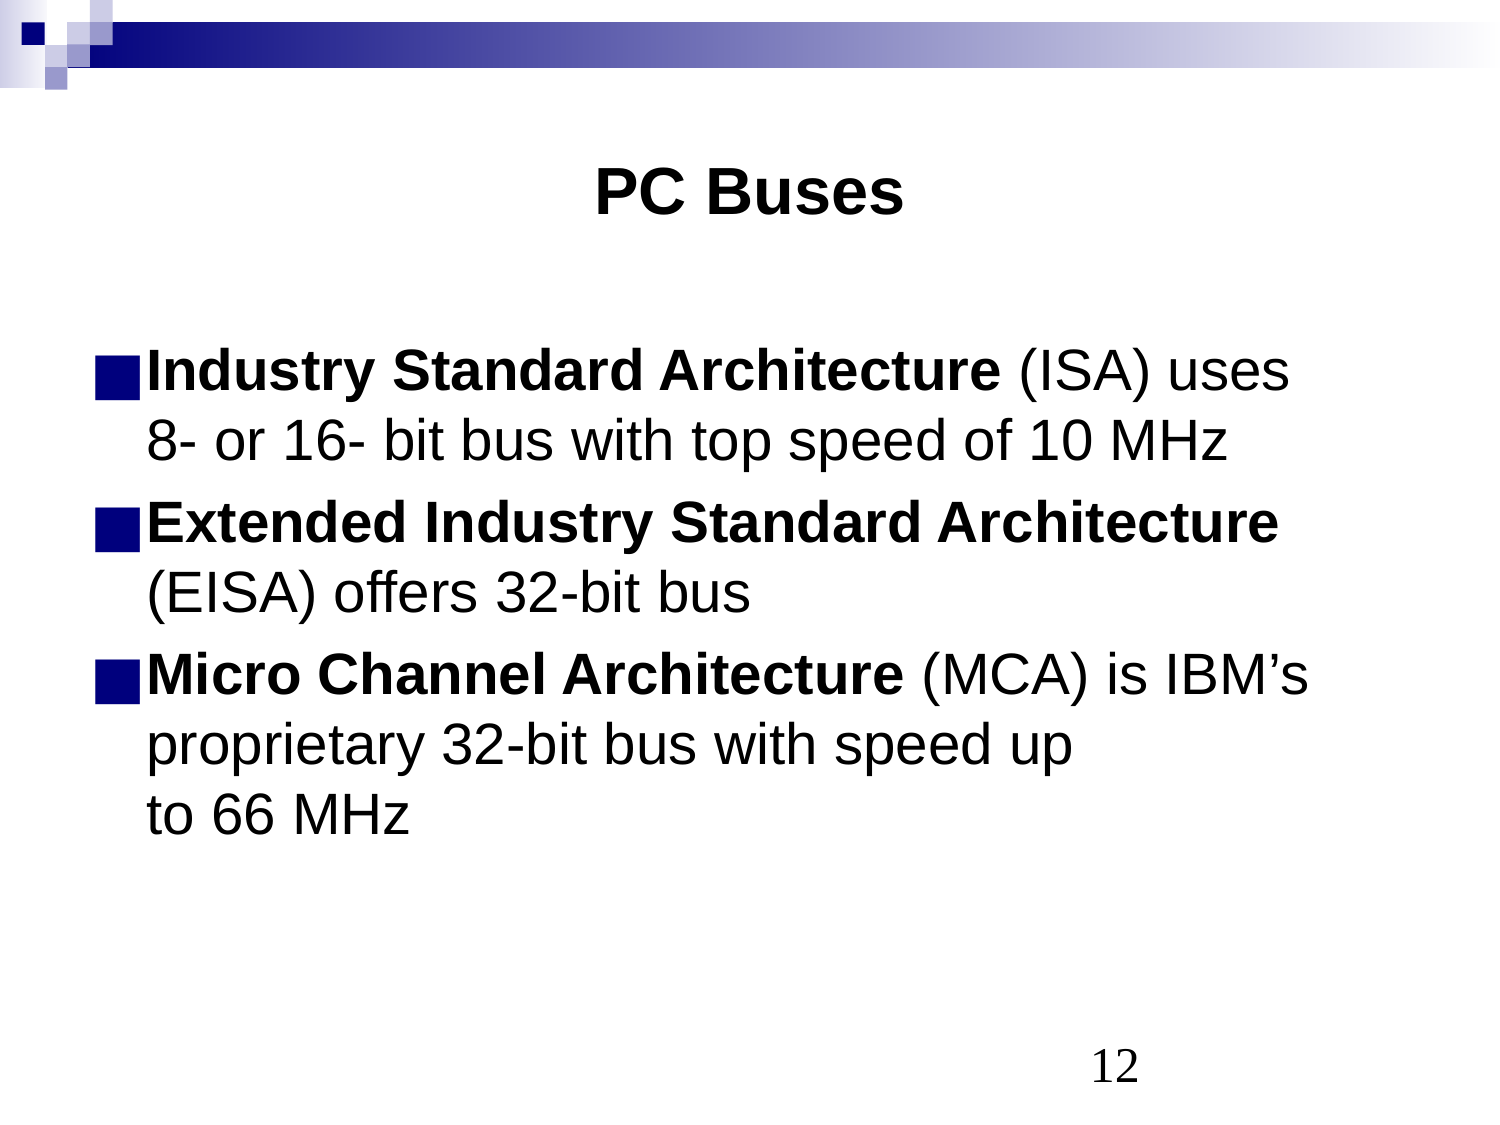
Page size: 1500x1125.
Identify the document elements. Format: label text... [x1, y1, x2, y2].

title PC Buses [75, 75, 1425, 300]
list Industry Standard Architecture (ISA) uses 8- or 16- bit bus with top speed of 10 MHz Extended Industry Standard Architecture (EISA) offers 32-bit bus Micro Channel Architecture (MCA) is IBM’s proprietary 32-bit bus with speed up to 66 MHz [75, 324, 1425, 963]
slide_number ‹#› [1074, 1025, 1425, 1100]
